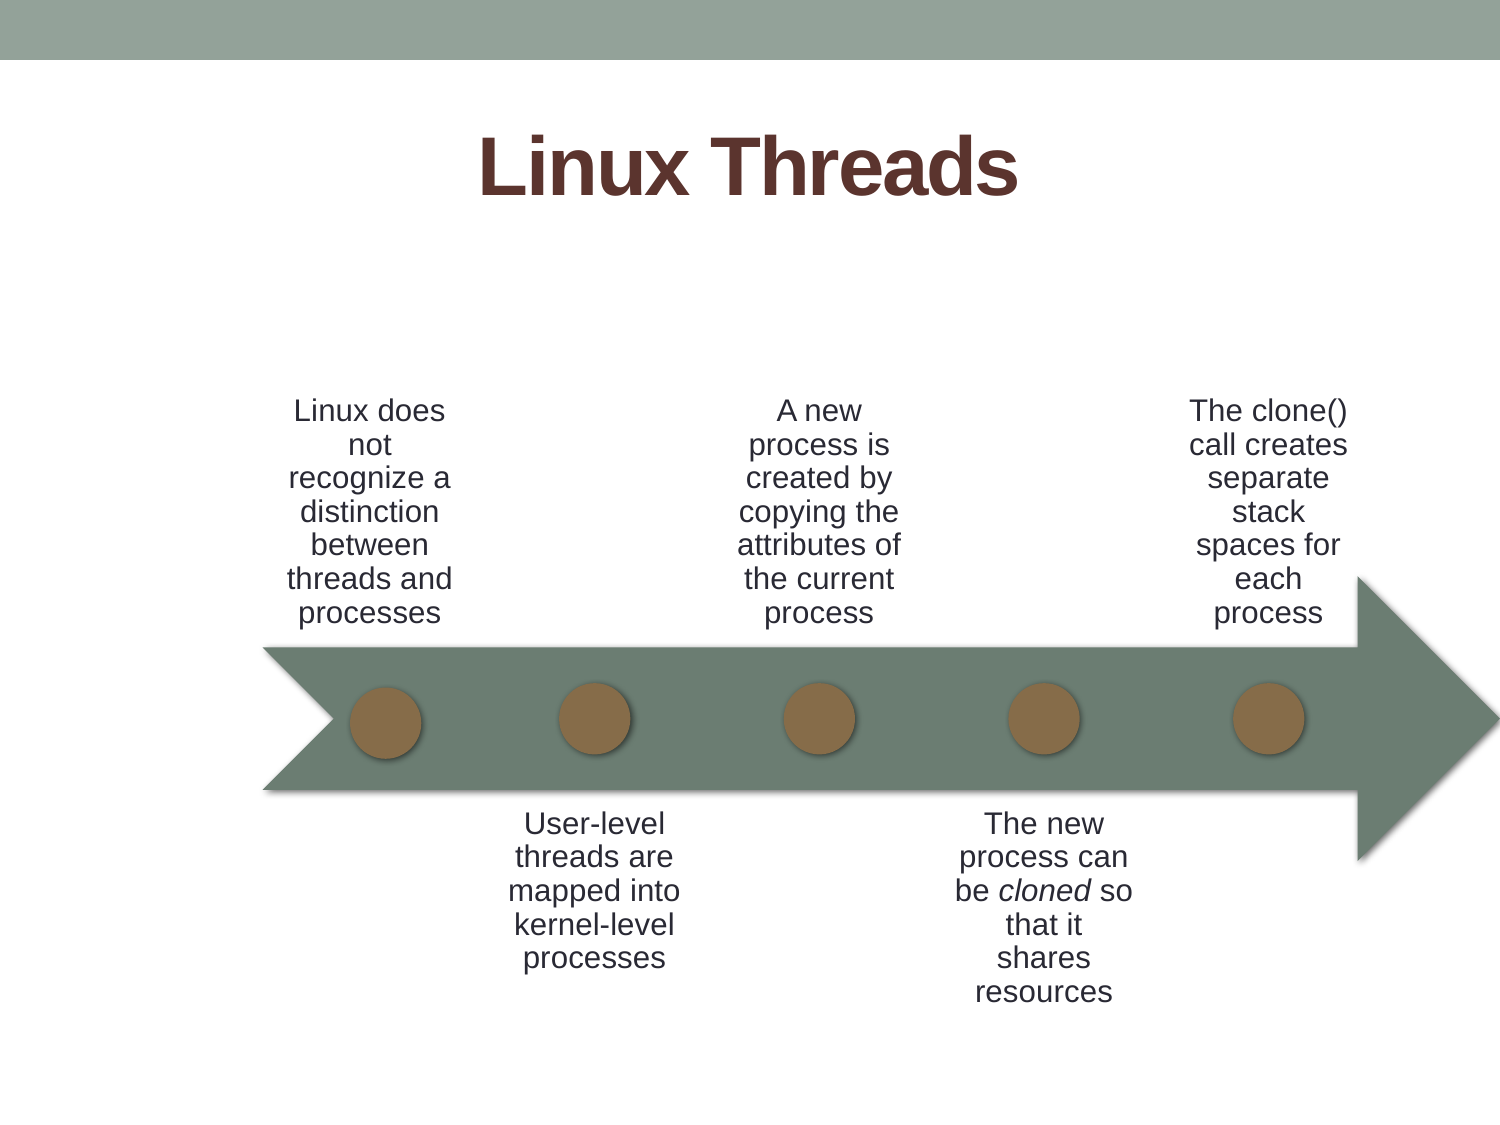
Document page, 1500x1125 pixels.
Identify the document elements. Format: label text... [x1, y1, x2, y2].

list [262, 362, 1500, 1076]
title Linux Threads [108, 74, 1392, 250]
